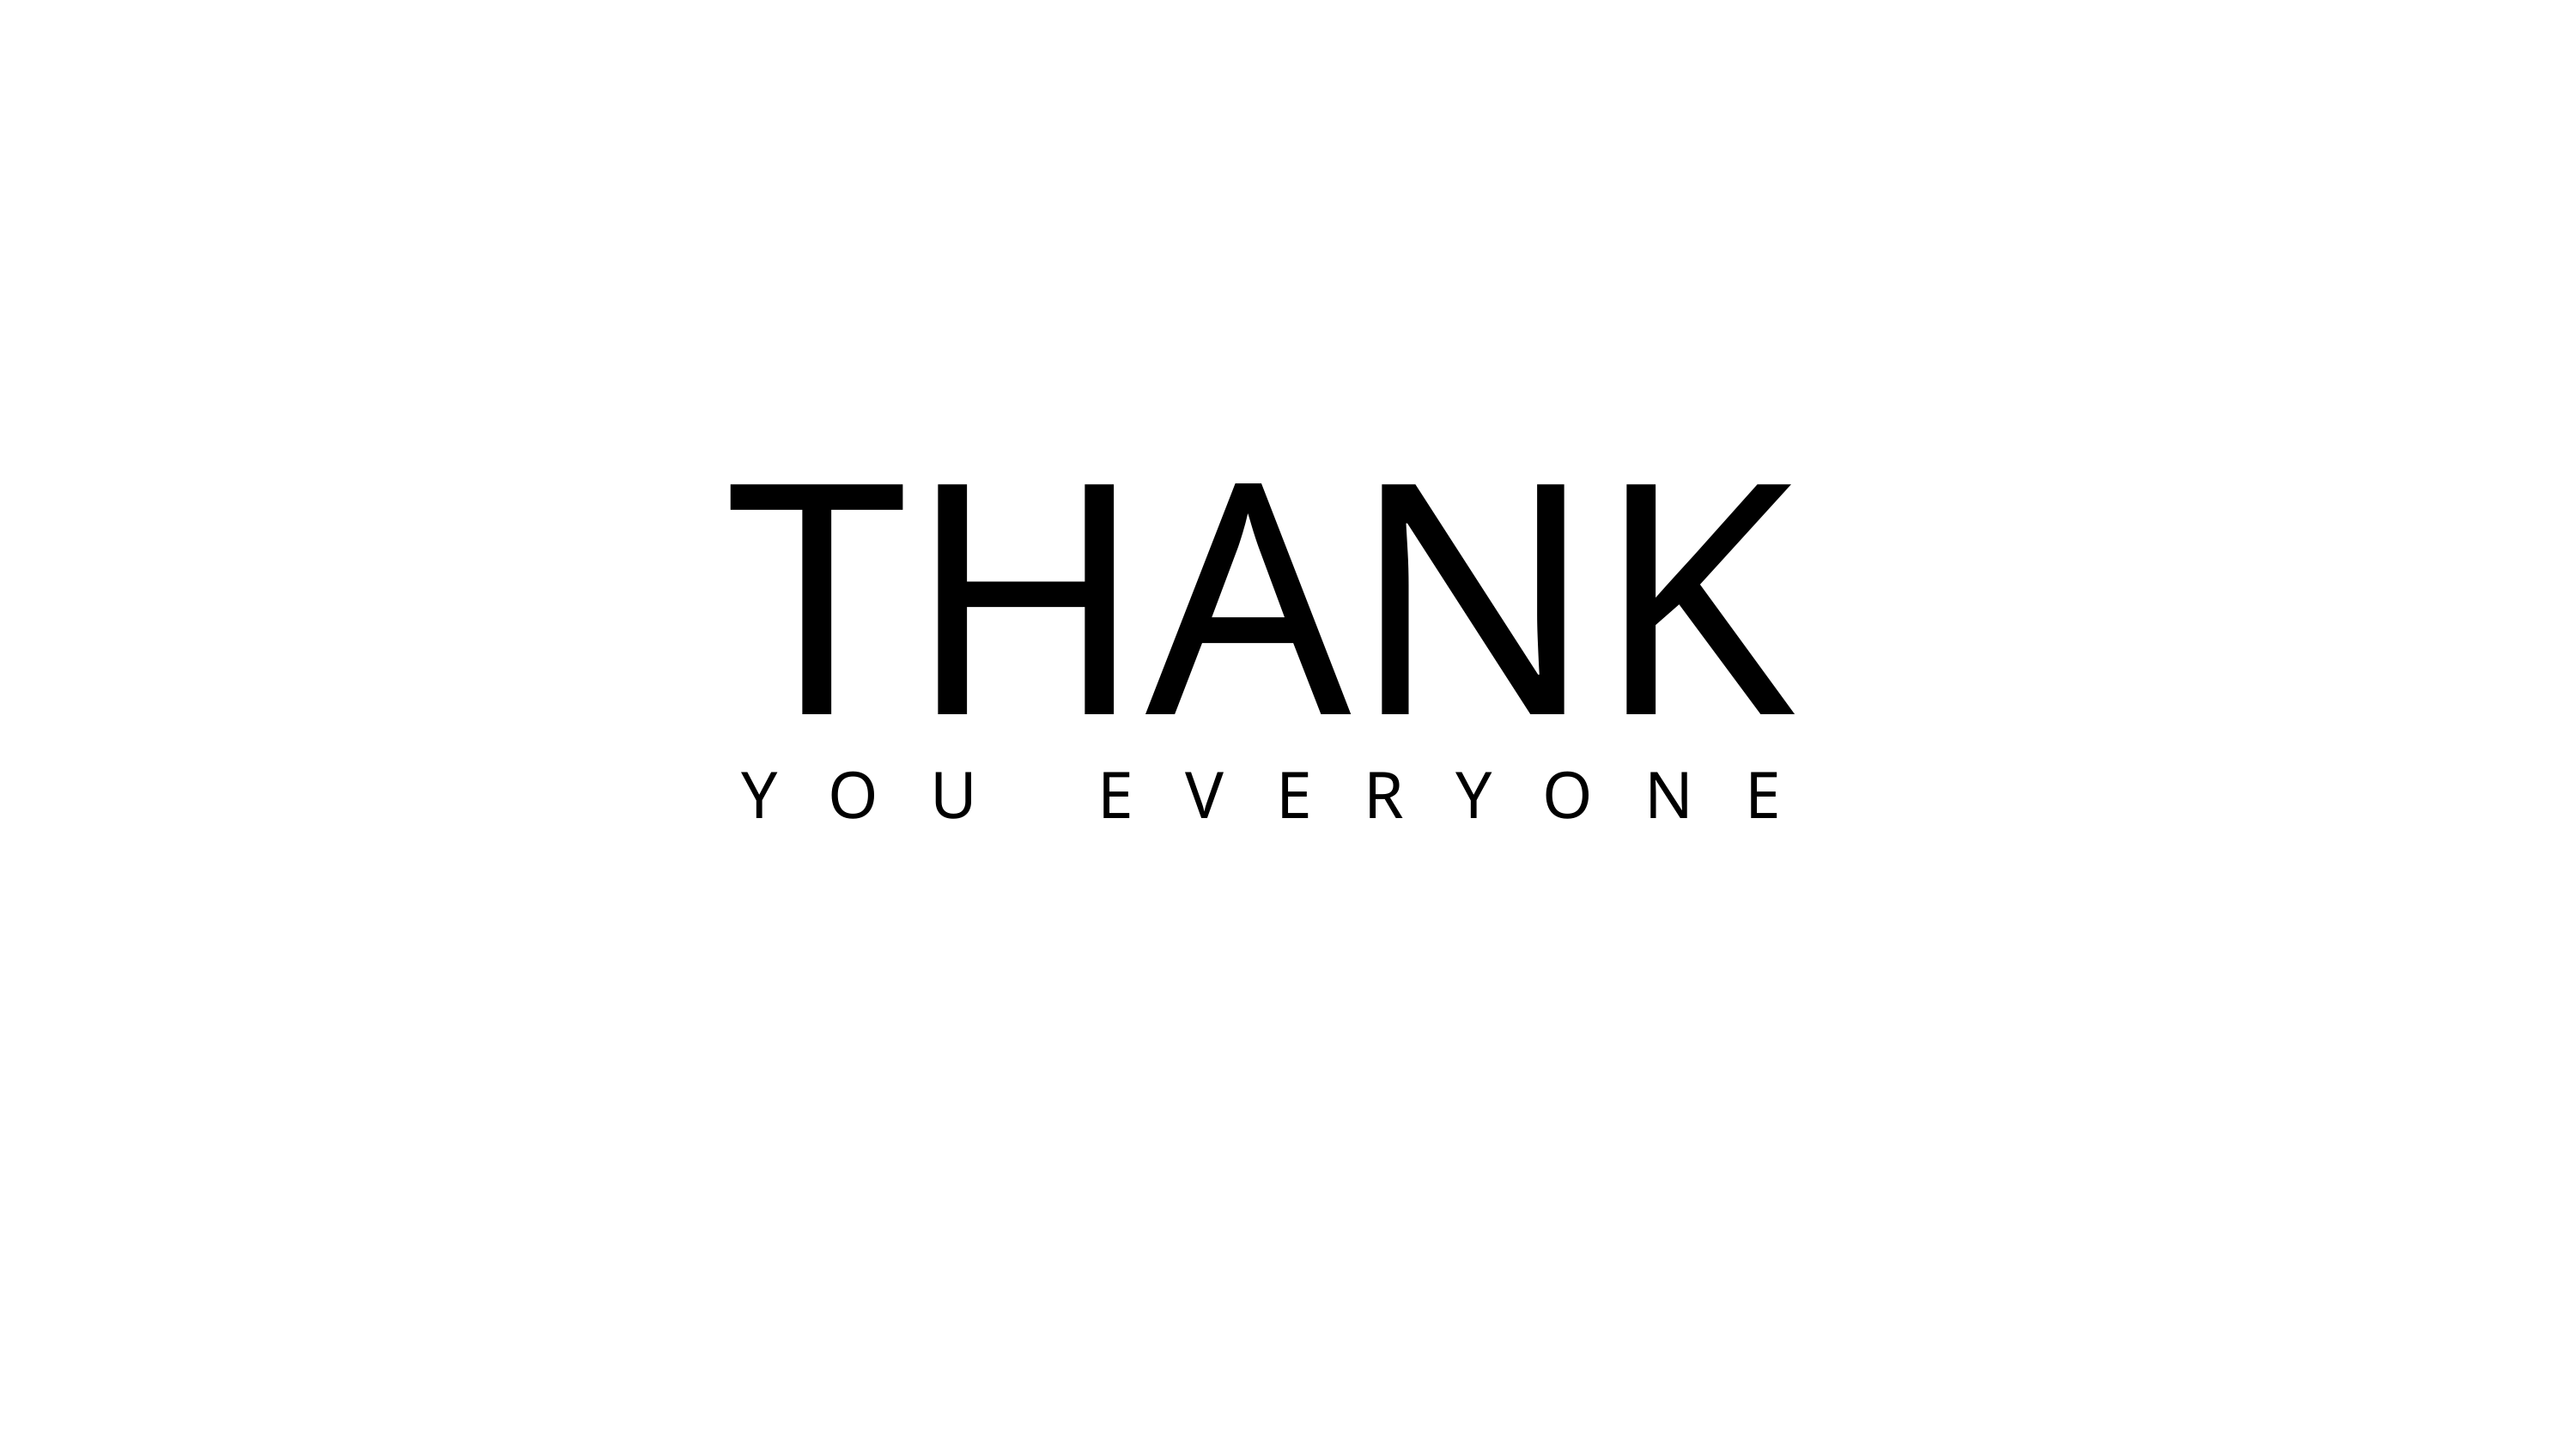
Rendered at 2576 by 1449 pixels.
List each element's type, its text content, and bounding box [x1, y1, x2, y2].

text_box THANK [375, 386, 2148, 786]
text_box YOU EVERYONE [513, 747, 2011, 838]
